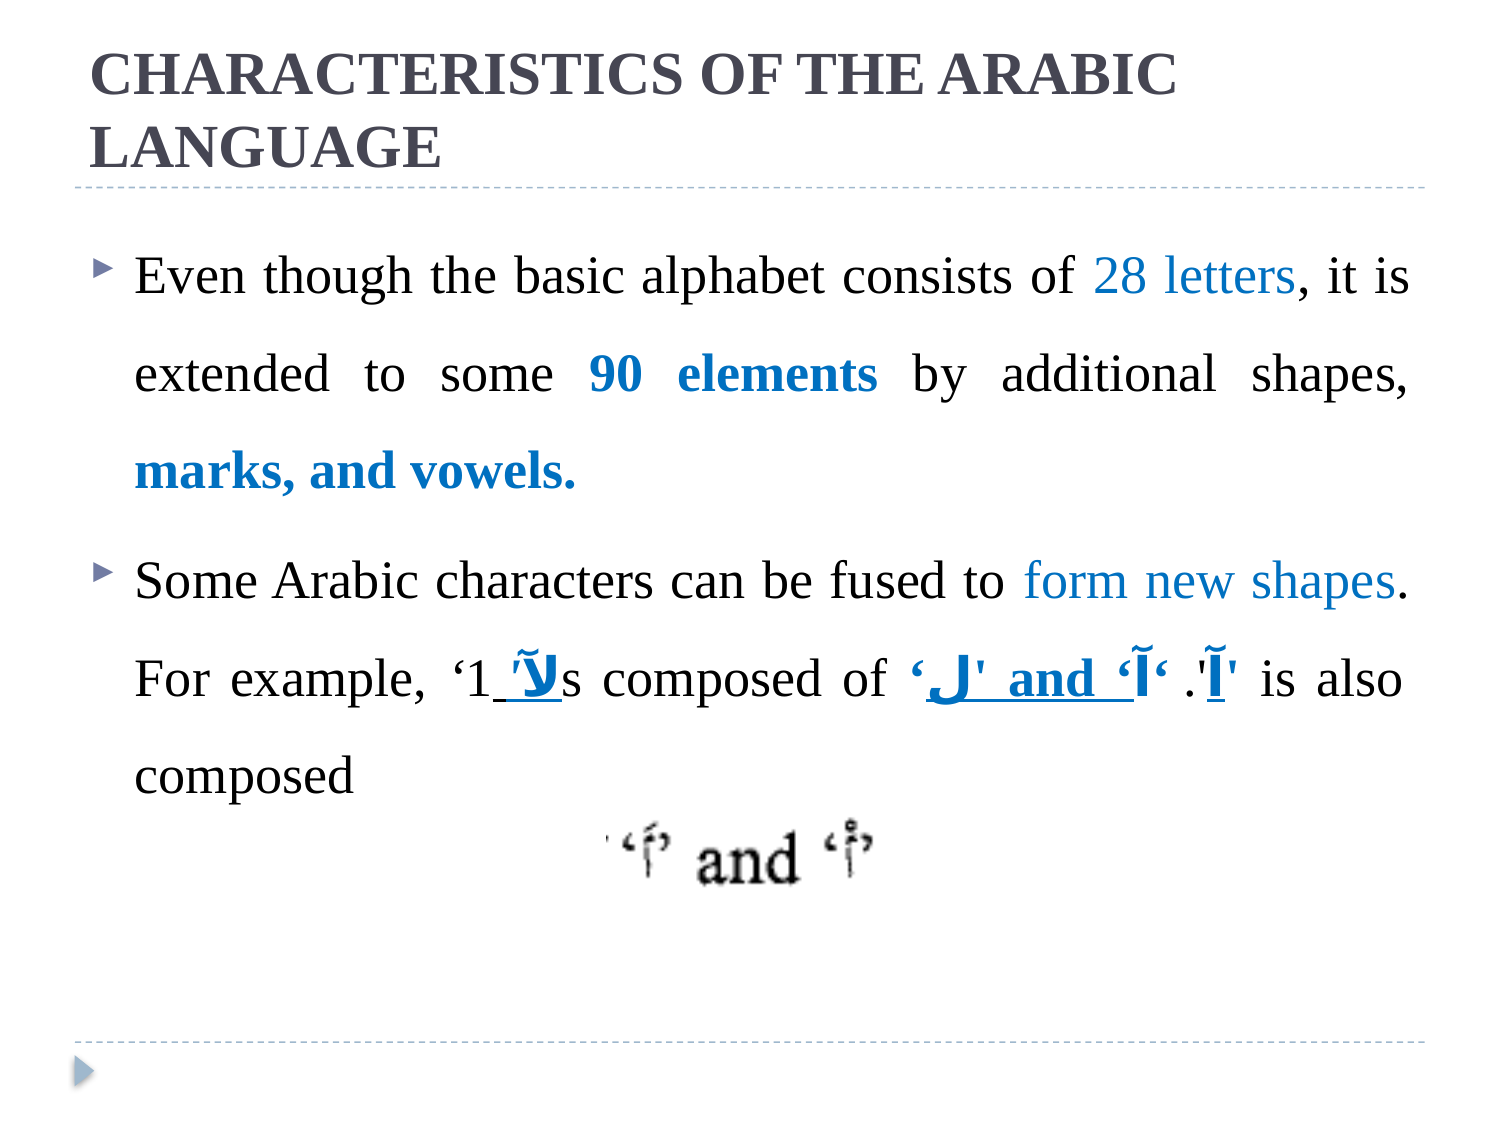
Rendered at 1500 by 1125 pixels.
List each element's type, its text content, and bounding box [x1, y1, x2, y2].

list Even though the basic alphabet consists of 28 letters, it is extended to some 90 elements by additional shapes, marks, and vowels. Some Arabic characters can be fused to form new shapes. For example, ‘لآ' 1s composed of ‘ل' and ‘آ'. ‘آ' is also composed [75, 200, 1425, 1010]
picture [606, 807, 888, 938]
title CHARACTERISTICS OF THE ARABIC LANGUAGE [75, 24, 1425, 188]
